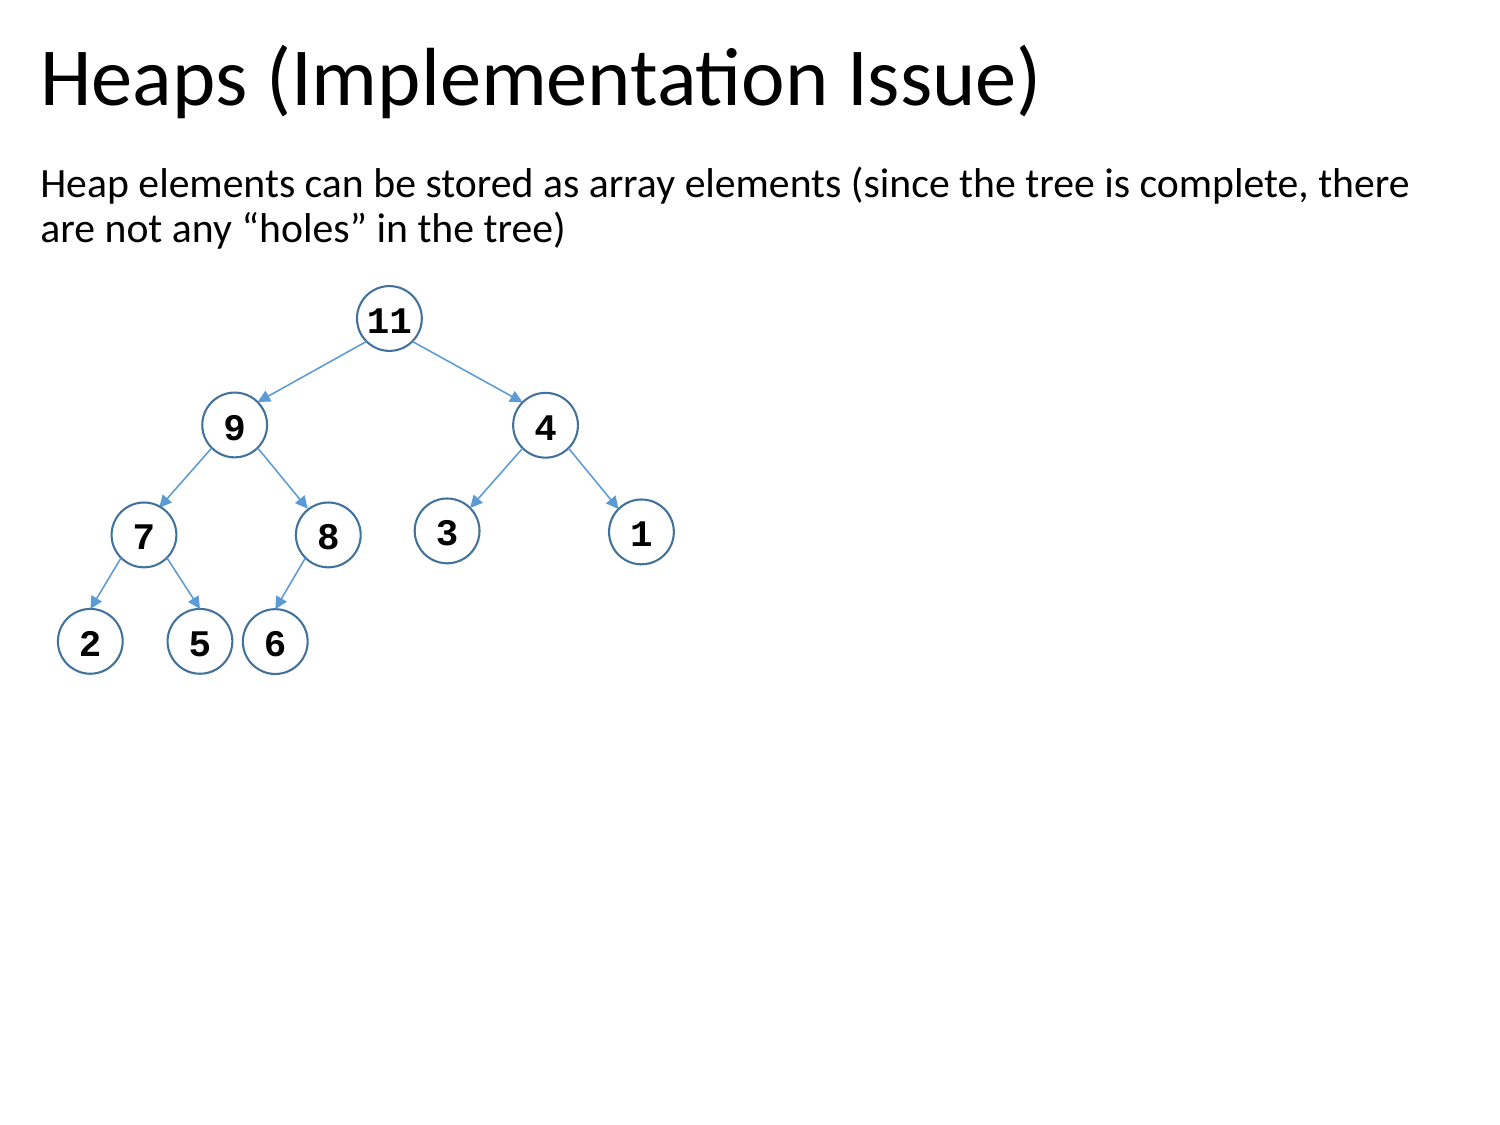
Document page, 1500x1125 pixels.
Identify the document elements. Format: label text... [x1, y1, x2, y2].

title Heaps (Implementation Issue) [25, 26, 1469, 138]
list Heap elements can be stored as array elements (since the tree is complete, there are not any “holes” in the tree) [25, 154, 1469, 1014]
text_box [57, 285, 675, 675]
